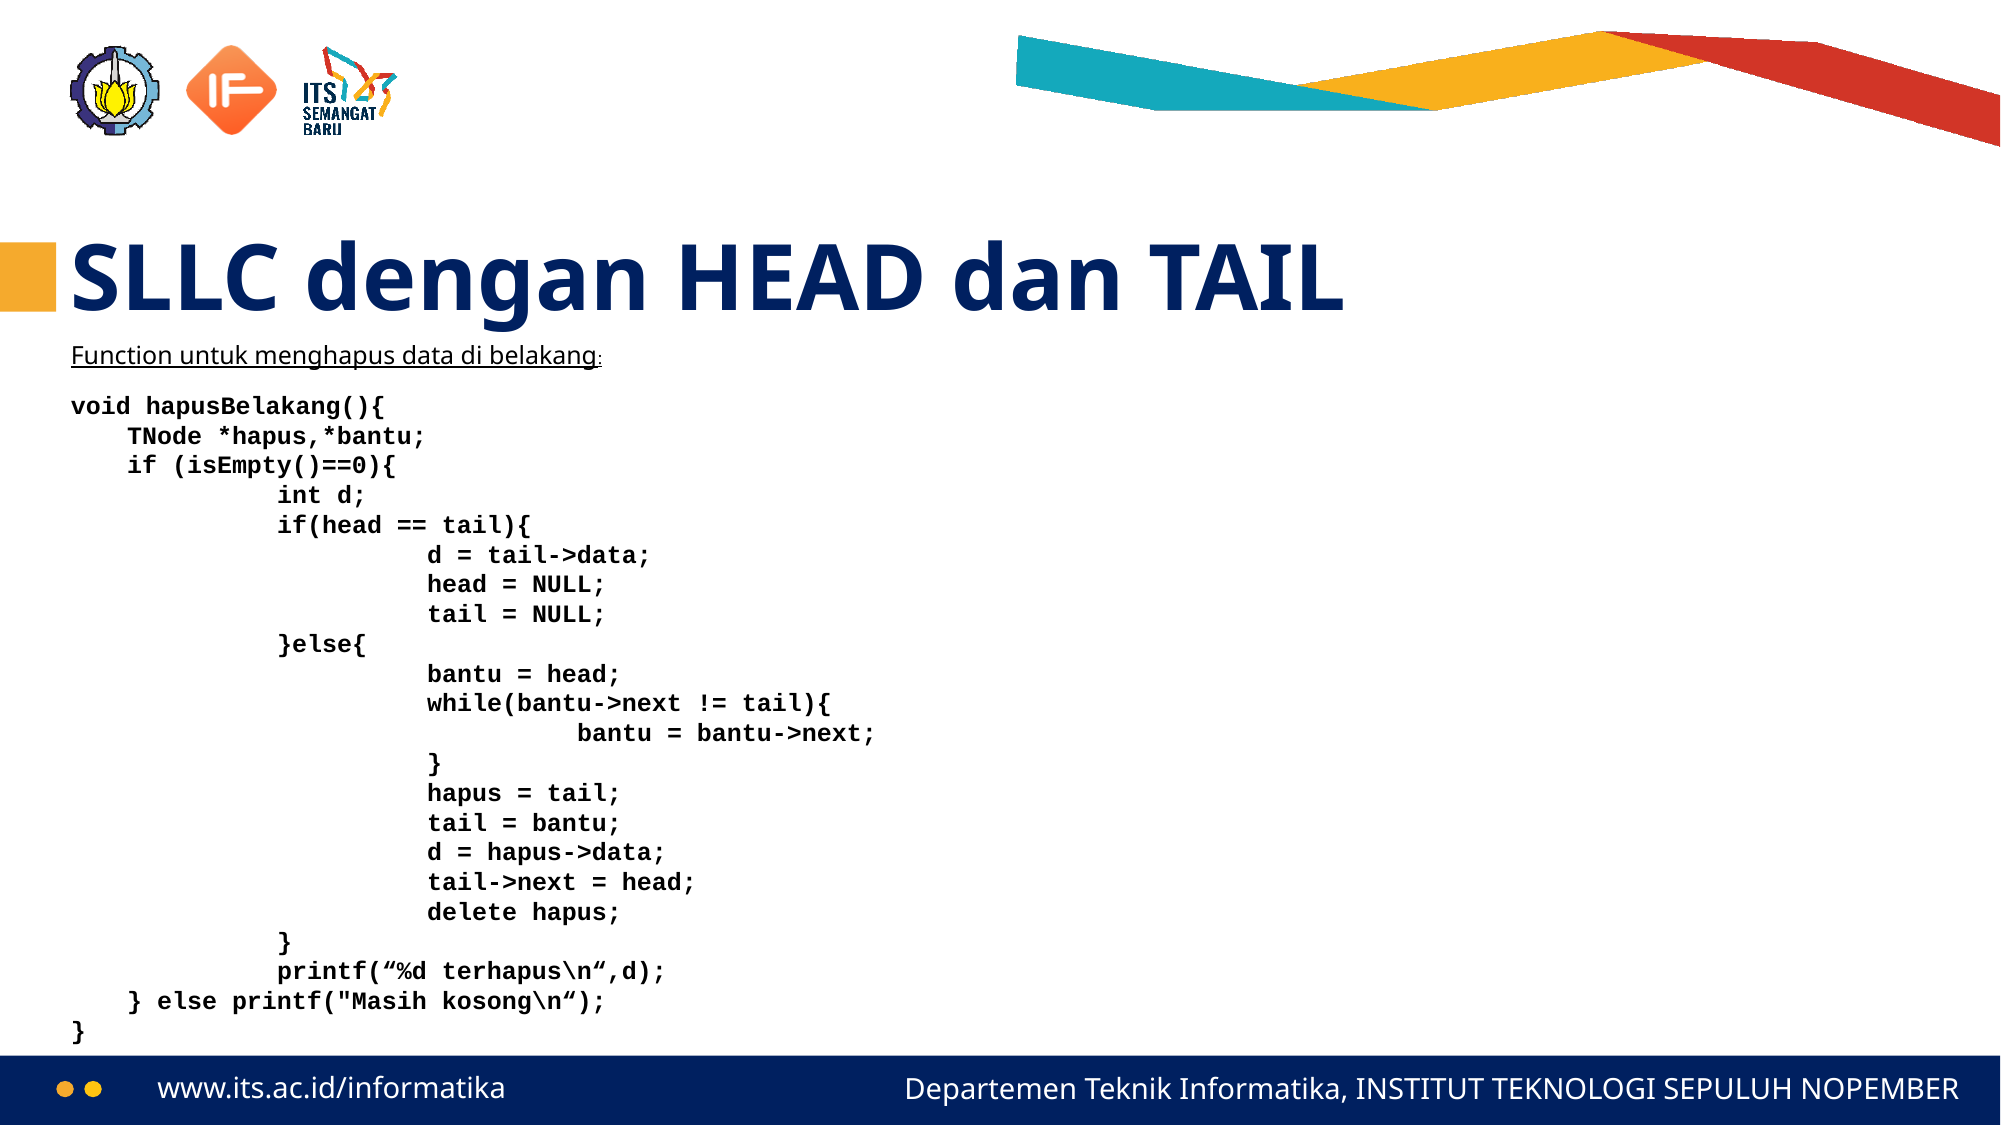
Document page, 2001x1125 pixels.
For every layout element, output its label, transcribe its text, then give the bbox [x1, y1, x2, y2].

picture [302, 45, 398, 135]
picture [968, 0, 2001, 296]
picture [186, 45, 277, 135]
picture [69, 45, 160, 136]
title SLLC dengan HEAD dan TAIL [55, 207, 1956, 338]
text_box Function untuk menghapus data di belakang: void hapusBelakang(){ TNode *hapus,*bantu; if (isEmpty()==0){ int d; if(head == tail){ d = tail->data; head = NULL; tail = NULL; }else{ bantu = head; while(bantu->next != tail){ bantu = bantu->next; } hapus = tail; tail = bantu; d = hapus->data; tail->next = head; delete hapus; } printf(“%d terhapus\n“,d); } else printf("Masih kosong\n“); } [55, 337, 1398, 1125]
